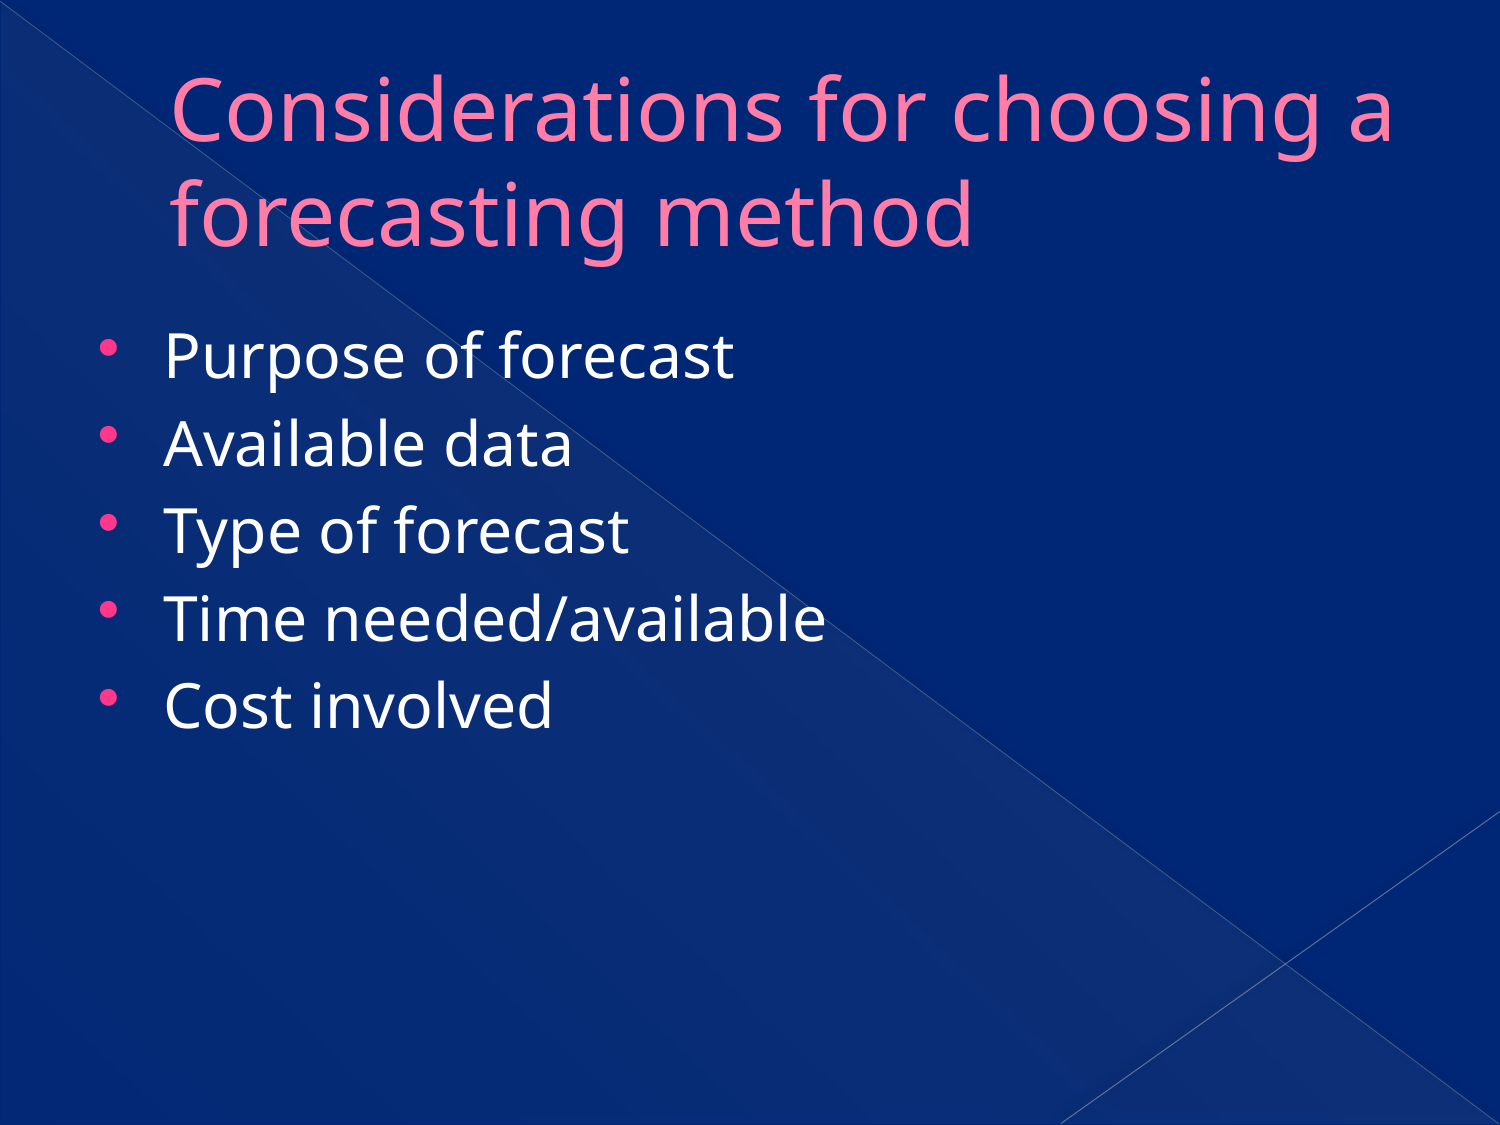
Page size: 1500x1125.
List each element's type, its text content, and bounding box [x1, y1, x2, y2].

list Purpose of forecast Available data Type of forecast Time needed/available Cost involved [75, 308, 1425, 1059]
title Considerations for choosing a forecasting method [75, 43, 1425, 274]
